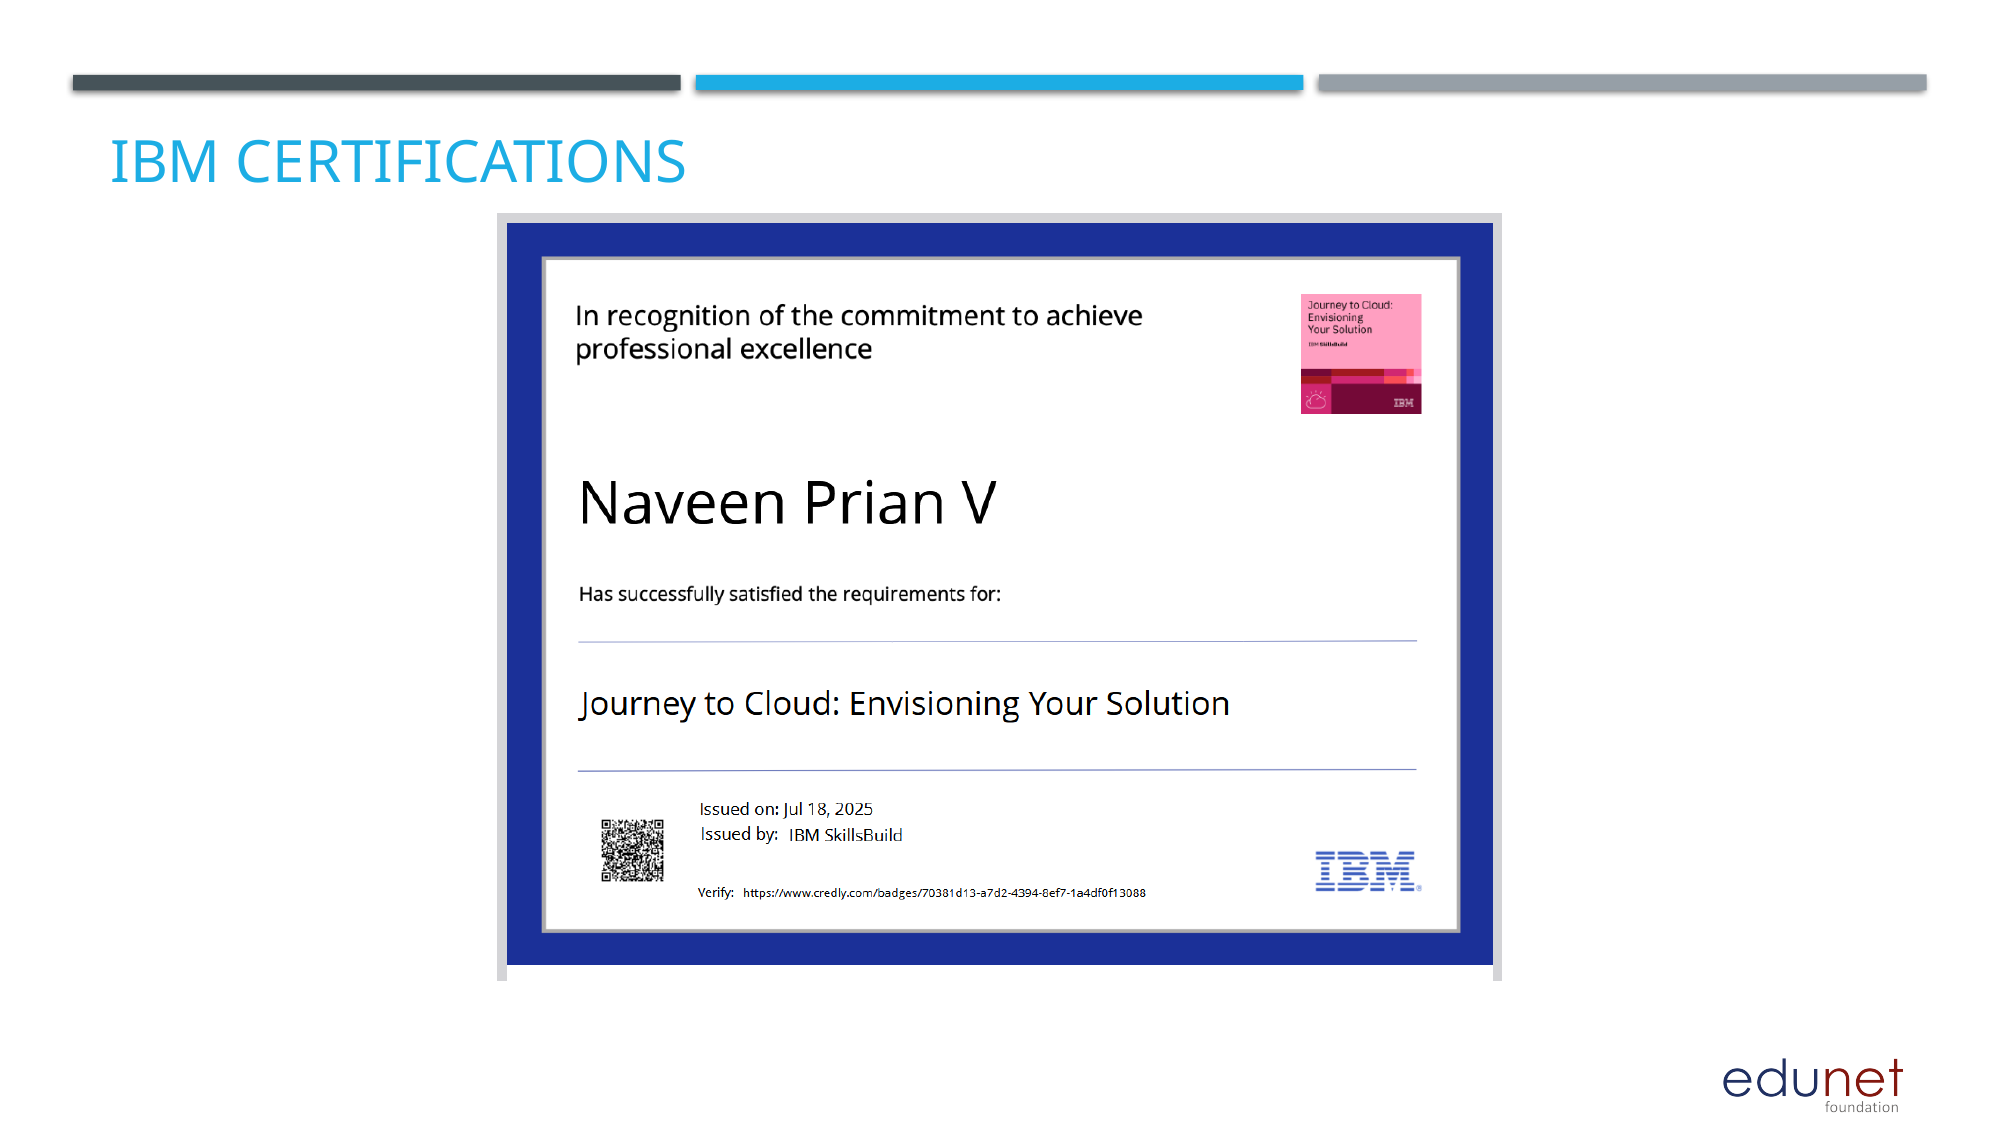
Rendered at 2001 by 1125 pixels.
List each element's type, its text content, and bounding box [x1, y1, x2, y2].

title IBM Certifications [95, 115, 1905, 203]
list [497, 212, 1503, 981]
picture [1719, 1056, 1905, 1116]
